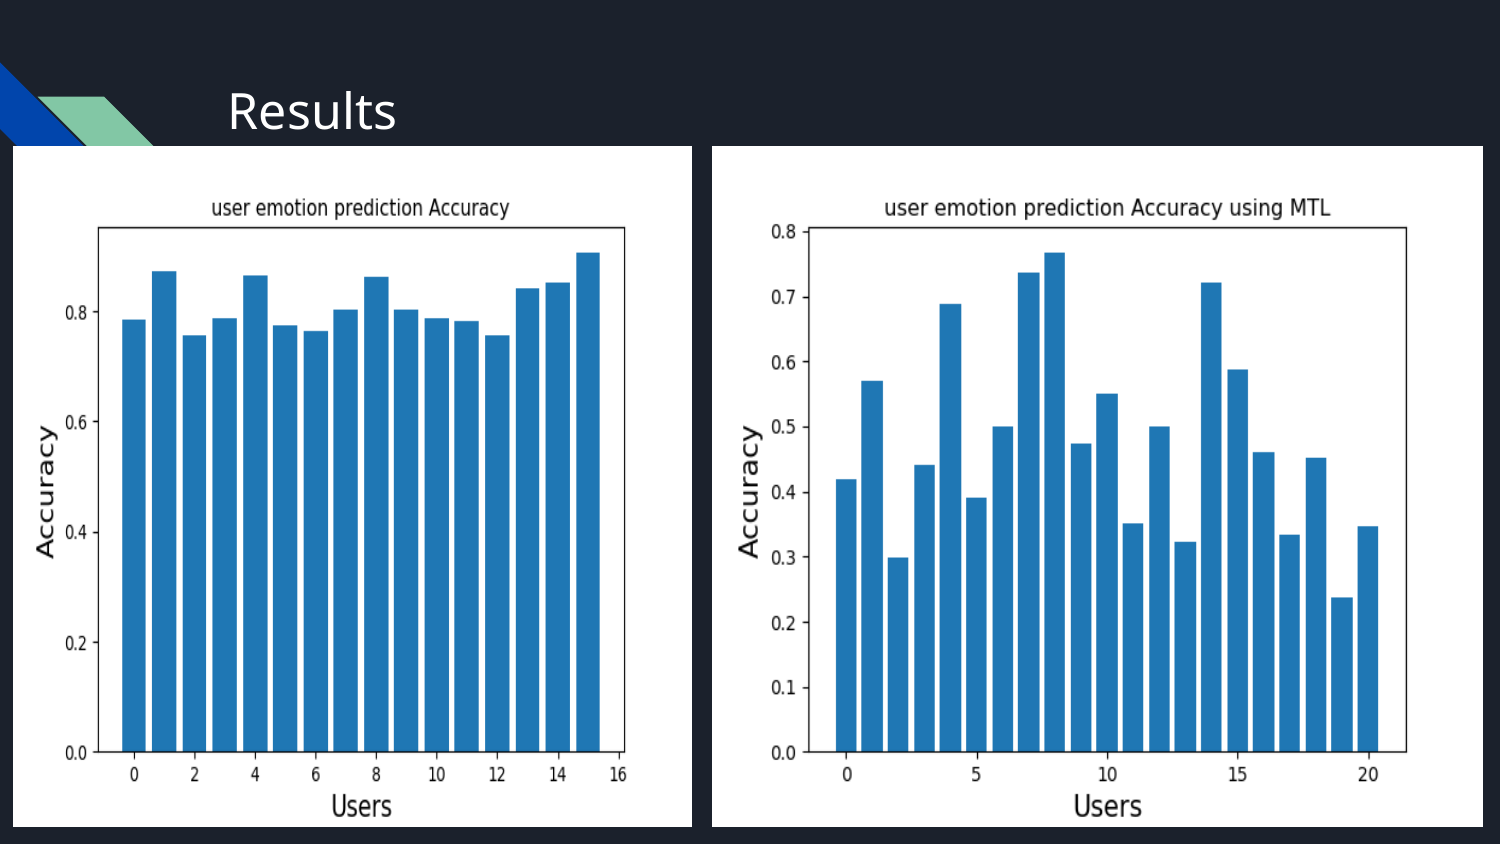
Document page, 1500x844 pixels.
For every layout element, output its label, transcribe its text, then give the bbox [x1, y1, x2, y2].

picture [13, 146, 692, 827]
title Results [212, 64, 1368, 215]
picture [712, 146, 1483, 827]
